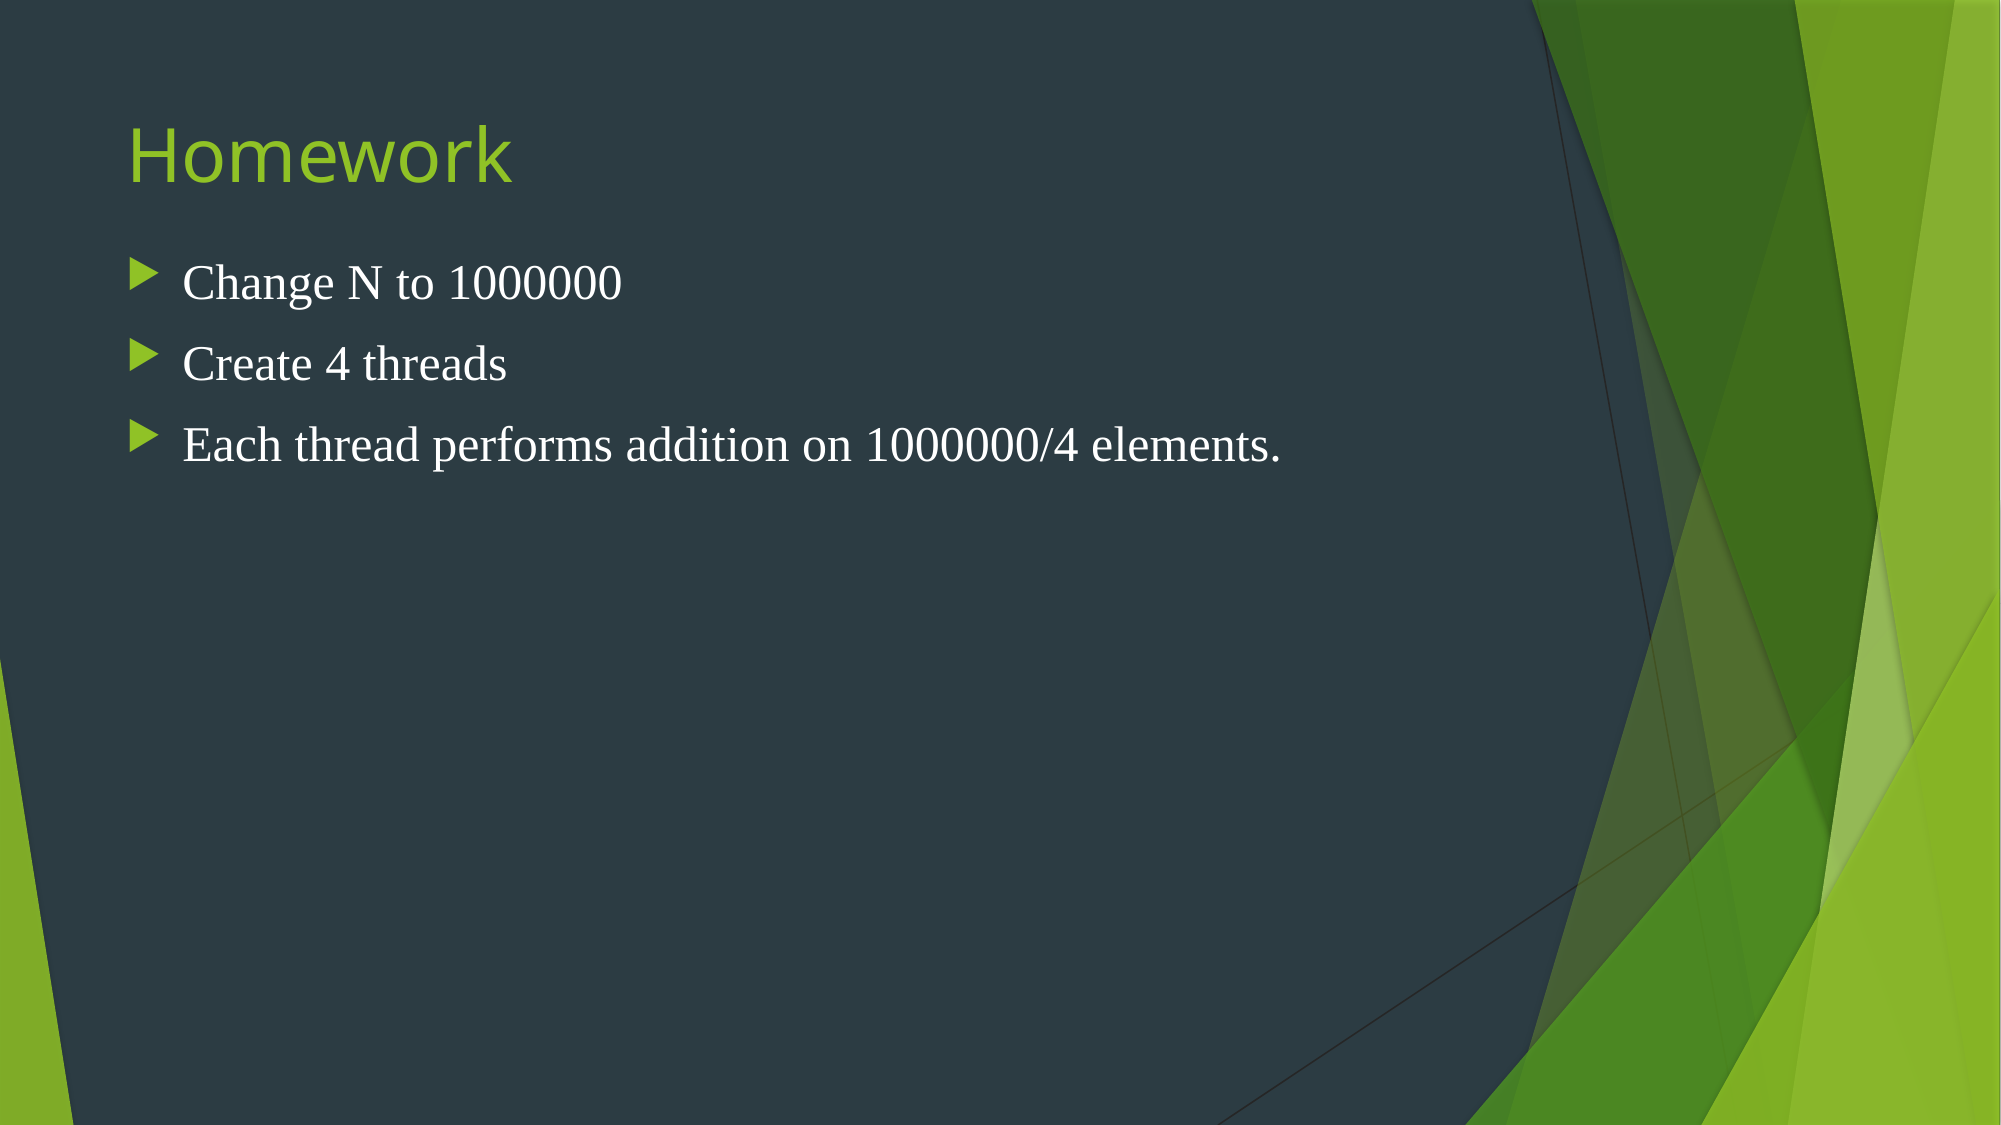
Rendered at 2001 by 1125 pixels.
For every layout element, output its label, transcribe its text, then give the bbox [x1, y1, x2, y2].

title Homework [111, 99, 1725, 241]
list Change N to 1000000 Create 4 threads Each thread performs addition on 1000000/4 elements. [111, 241, 1725, 1065]
